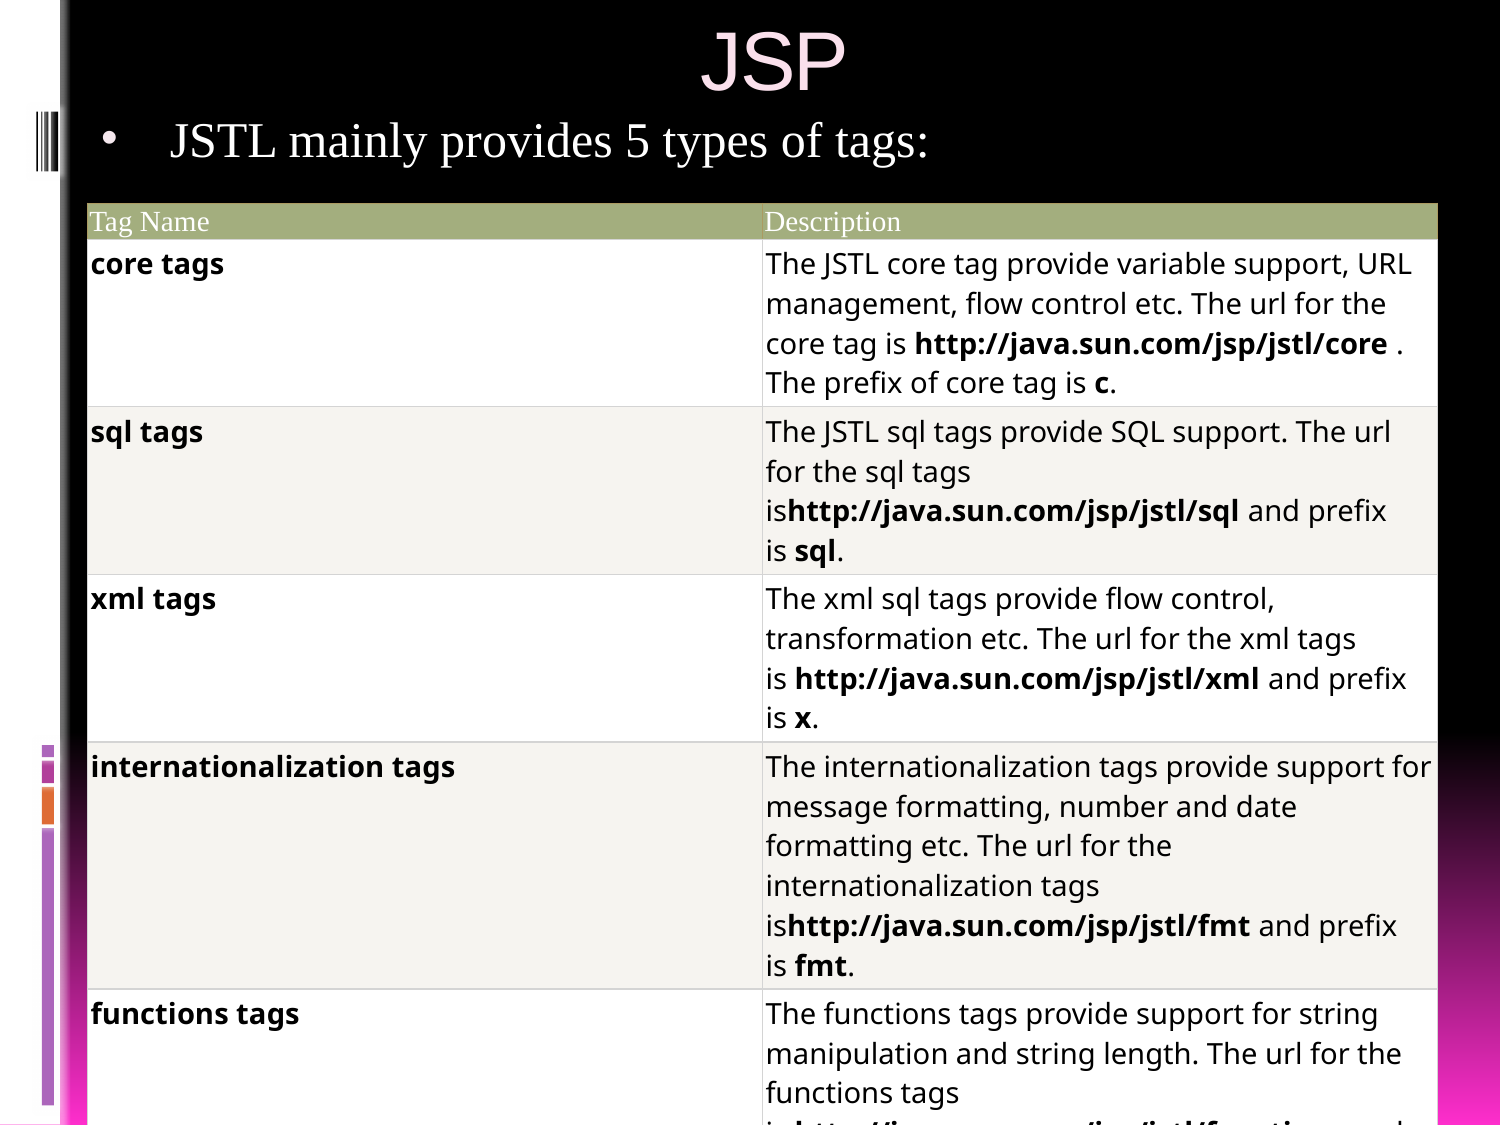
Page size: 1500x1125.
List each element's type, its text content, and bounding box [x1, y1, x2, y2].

table_cell xml tags [88, 575, 762, 741]
table_cell The JSTL core tag provide variable support, URL management, flow control etc. The url for the core tag is http://java.sun.com/jsp/jstl/core . The prefix of core tag is c. [763, 240, 1437, 406]
table_cell sql tags [88, 407, 762, 574]
list JSTL mainly provides 5 types of tags: [75, 99, 1500, 1125]
title JSP [137, 0, 1413, 99]
table_cell The xml sql tags provide flow control, transformation etc. The url for the xml tags is http://java.sun.com/jsp/jstl/xml and prefix is x. [763, 575, 1437, 741]
table_header Tag Name [88, 204, 762, 239]
table_cell The JSTL sql tags provide SQL support. The url for the sql tags ishttp://java.sun.com/jsp/jstl/sql and prefix is sql. [763, 407, 1437, 574]
table_cell functions tags [88, 990, 762, 1125]
table_cell core tags [88, 240, 762, 406]
table_header Description [763, 204, 1437, 239]
table_cell internationalization tags [88, 743, 762, 988]
table_cell The internationalization tags provide support for message formatting, number and date formatting etc. The url for the internationalization tags ishttp://java.sun.com/jsp/jstl/fmt and prefix is fmt. [763, 743, 1437, 988]
table_cell The functions tags provide support for string manipulation and string length. The url for the functions tags is http://java.sun.com/jsp/jstl/functions and prefix is fn. [763, 990, 1437, 1125]
